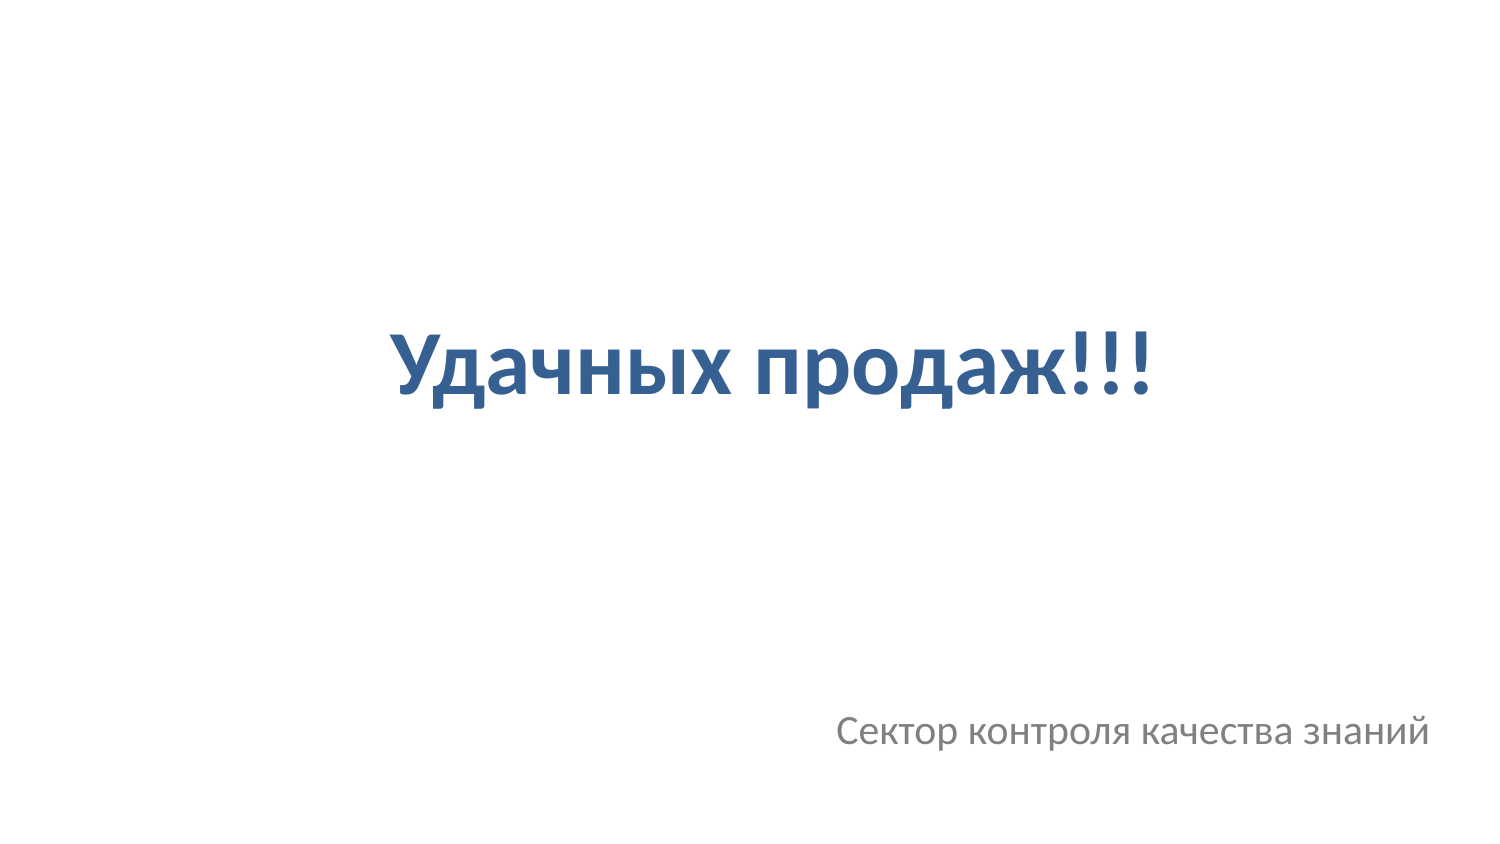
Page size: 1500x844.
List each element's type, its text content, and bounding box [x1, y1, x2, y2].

text_box Удачных продаж!!! [265, 295, 1282, 421]
text_box Сектор контроля качества знаний [797, 696, 1444, 765]
